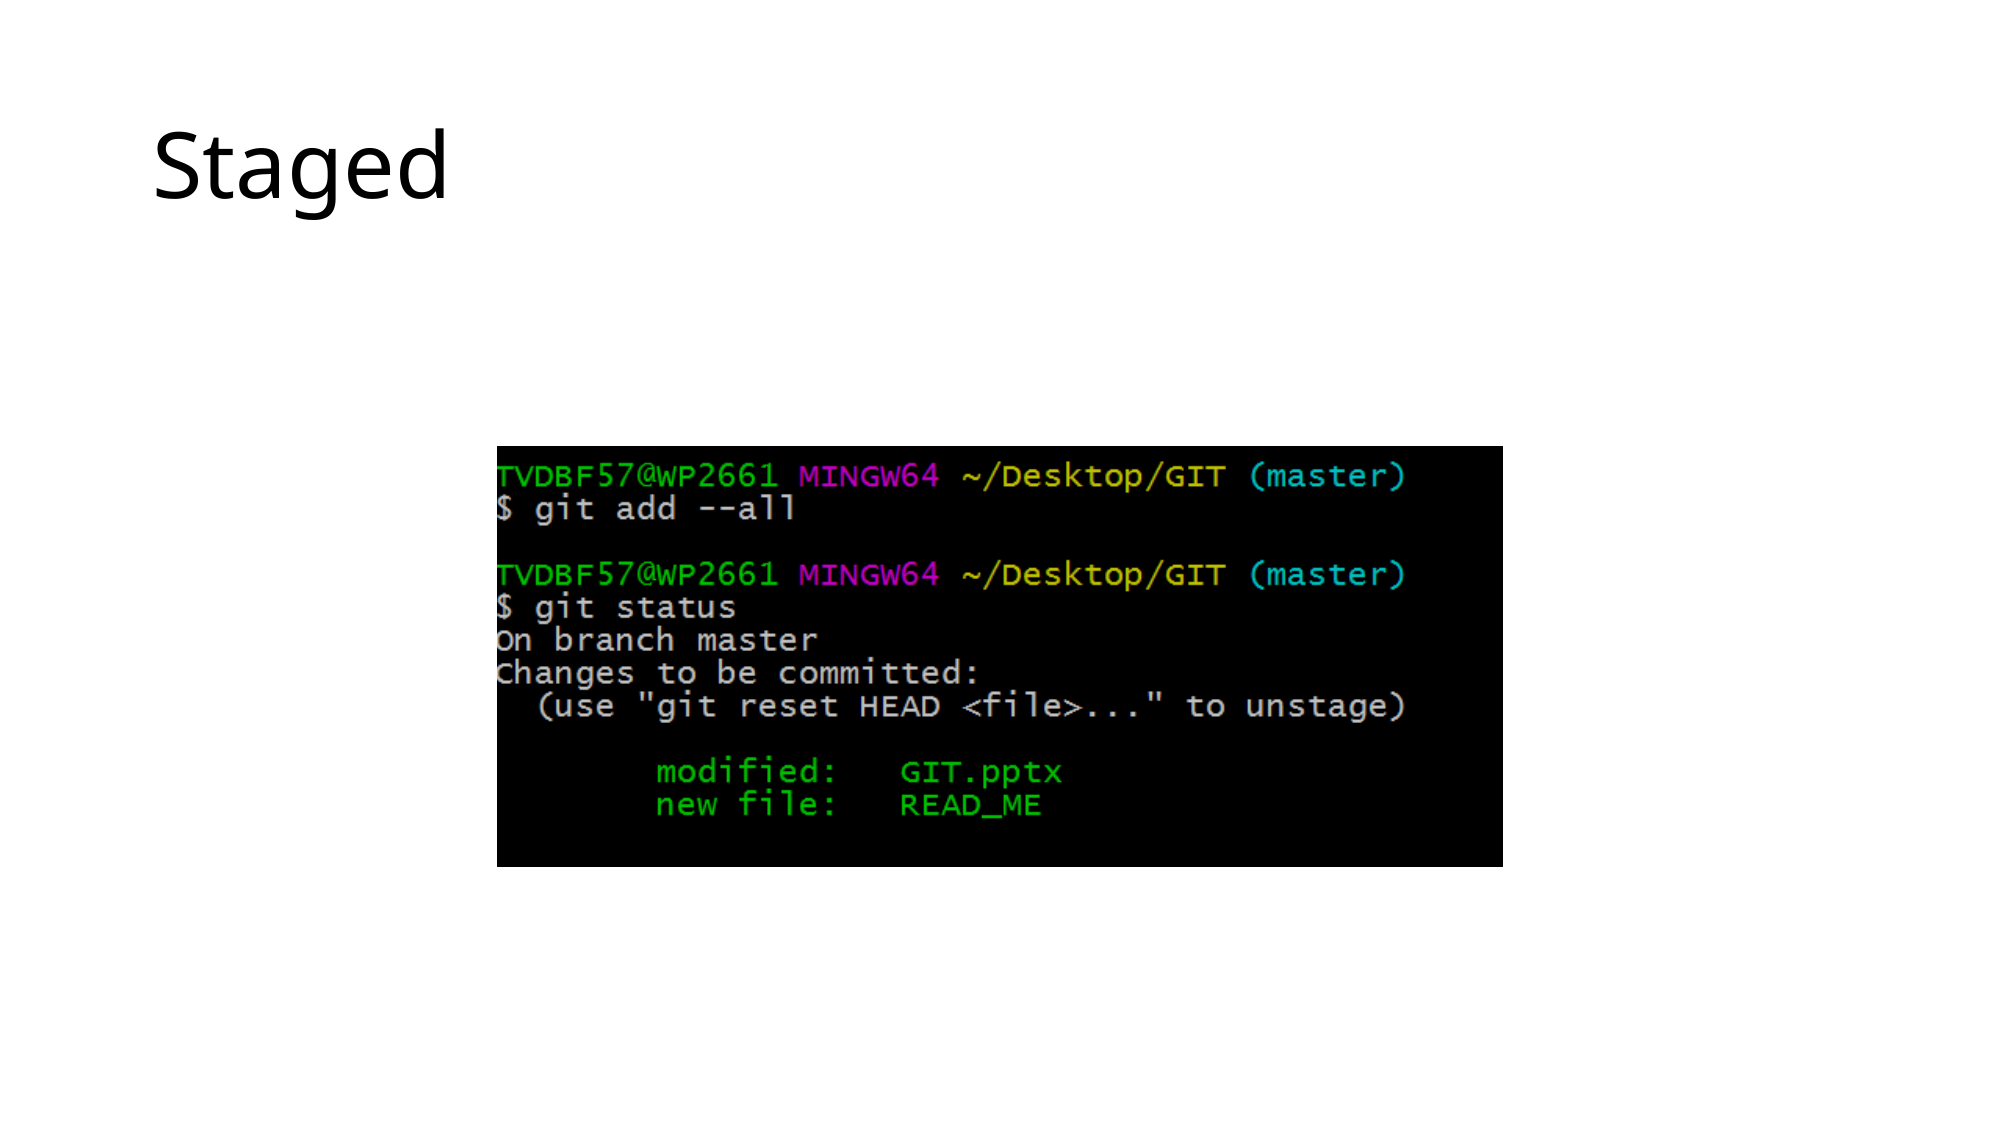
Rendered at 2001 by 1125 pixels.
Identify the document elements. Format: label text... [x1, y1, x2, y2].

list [497, 446, 1503, 867]
title Staged [137, 59, 1863, 278]
